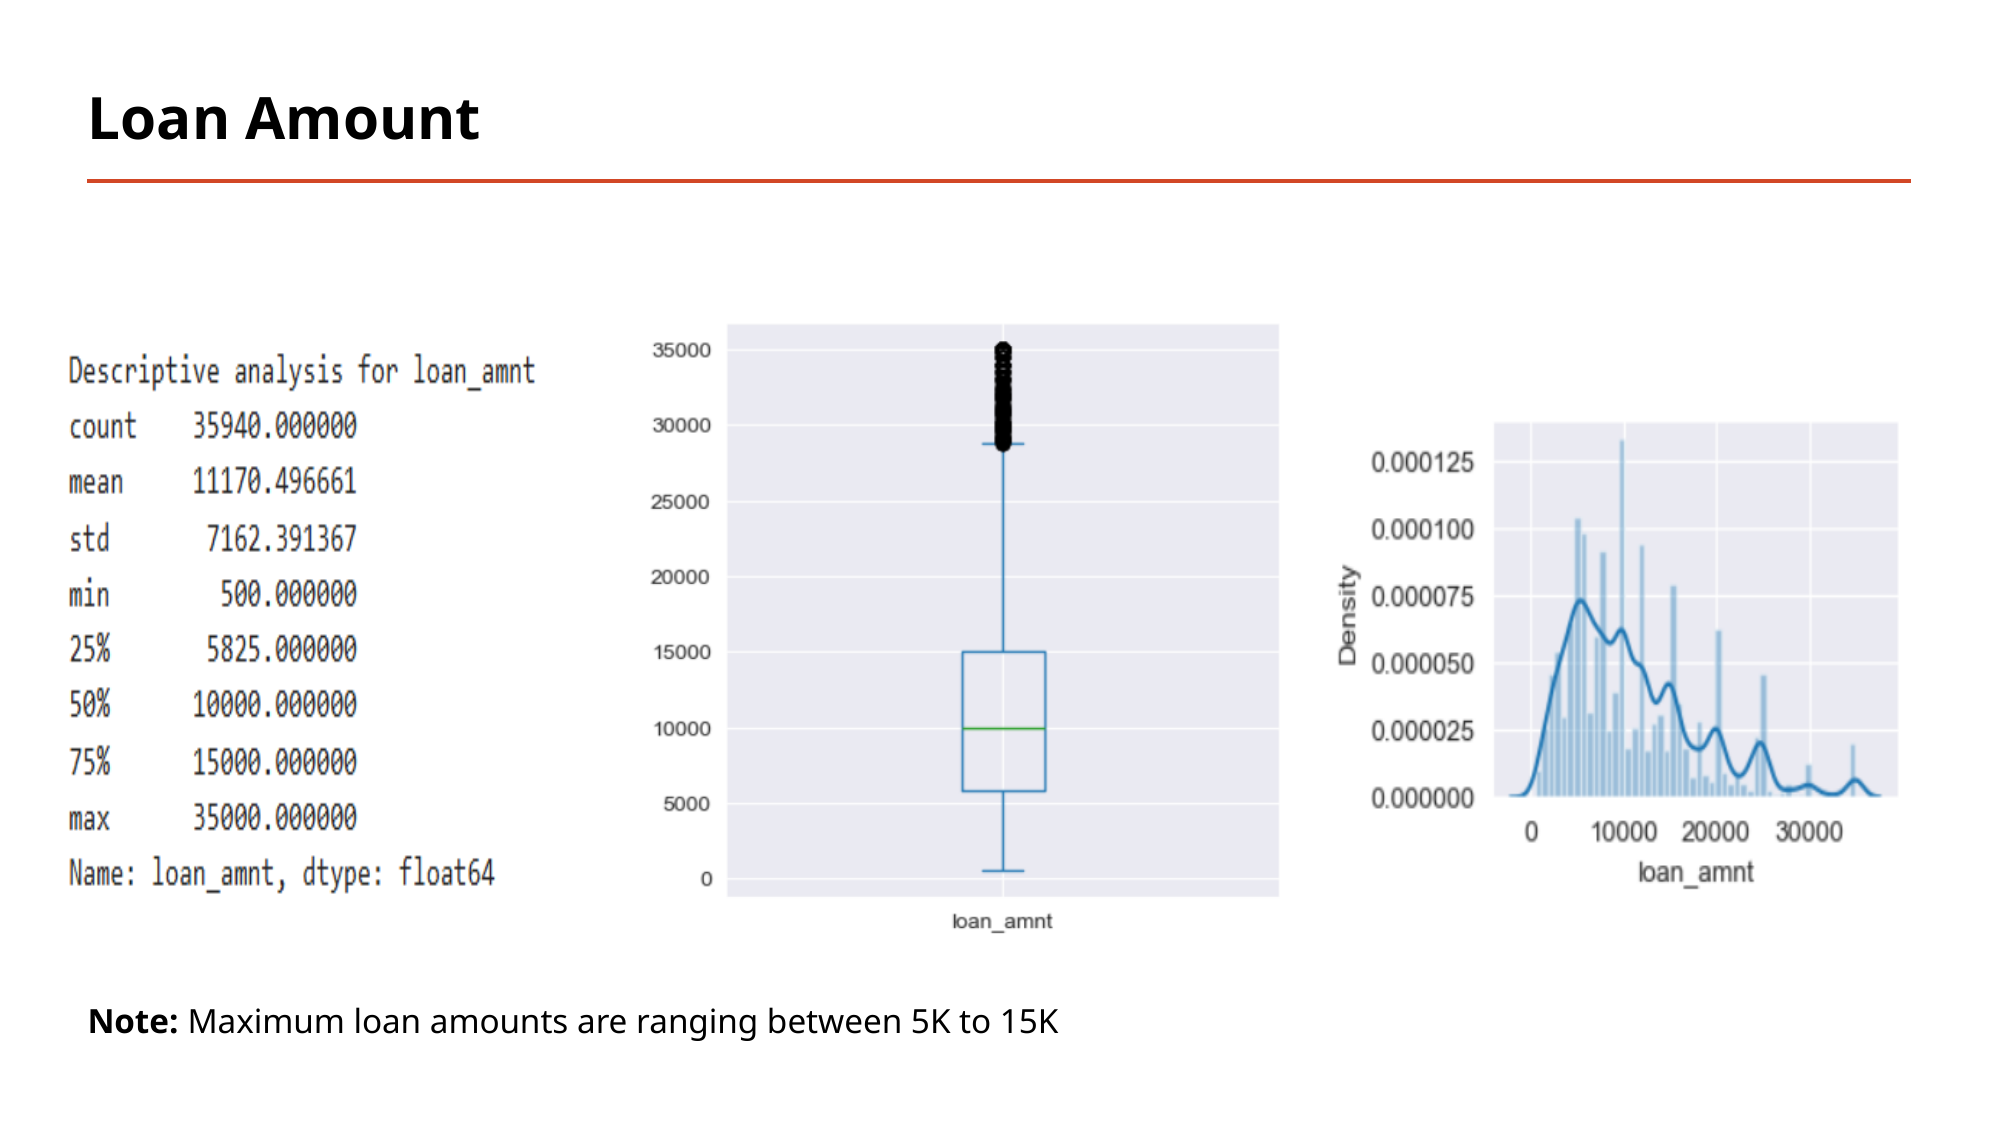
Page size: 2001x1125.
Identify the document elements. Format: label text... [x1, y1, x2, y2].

text_box Note: Maximum loan amounts are ranging between 5K to 15K [72, 992, 1084, 1048]
picture [30, 315, 1952, 937]
title Loan Amount [72, 68, 1574, 173]
